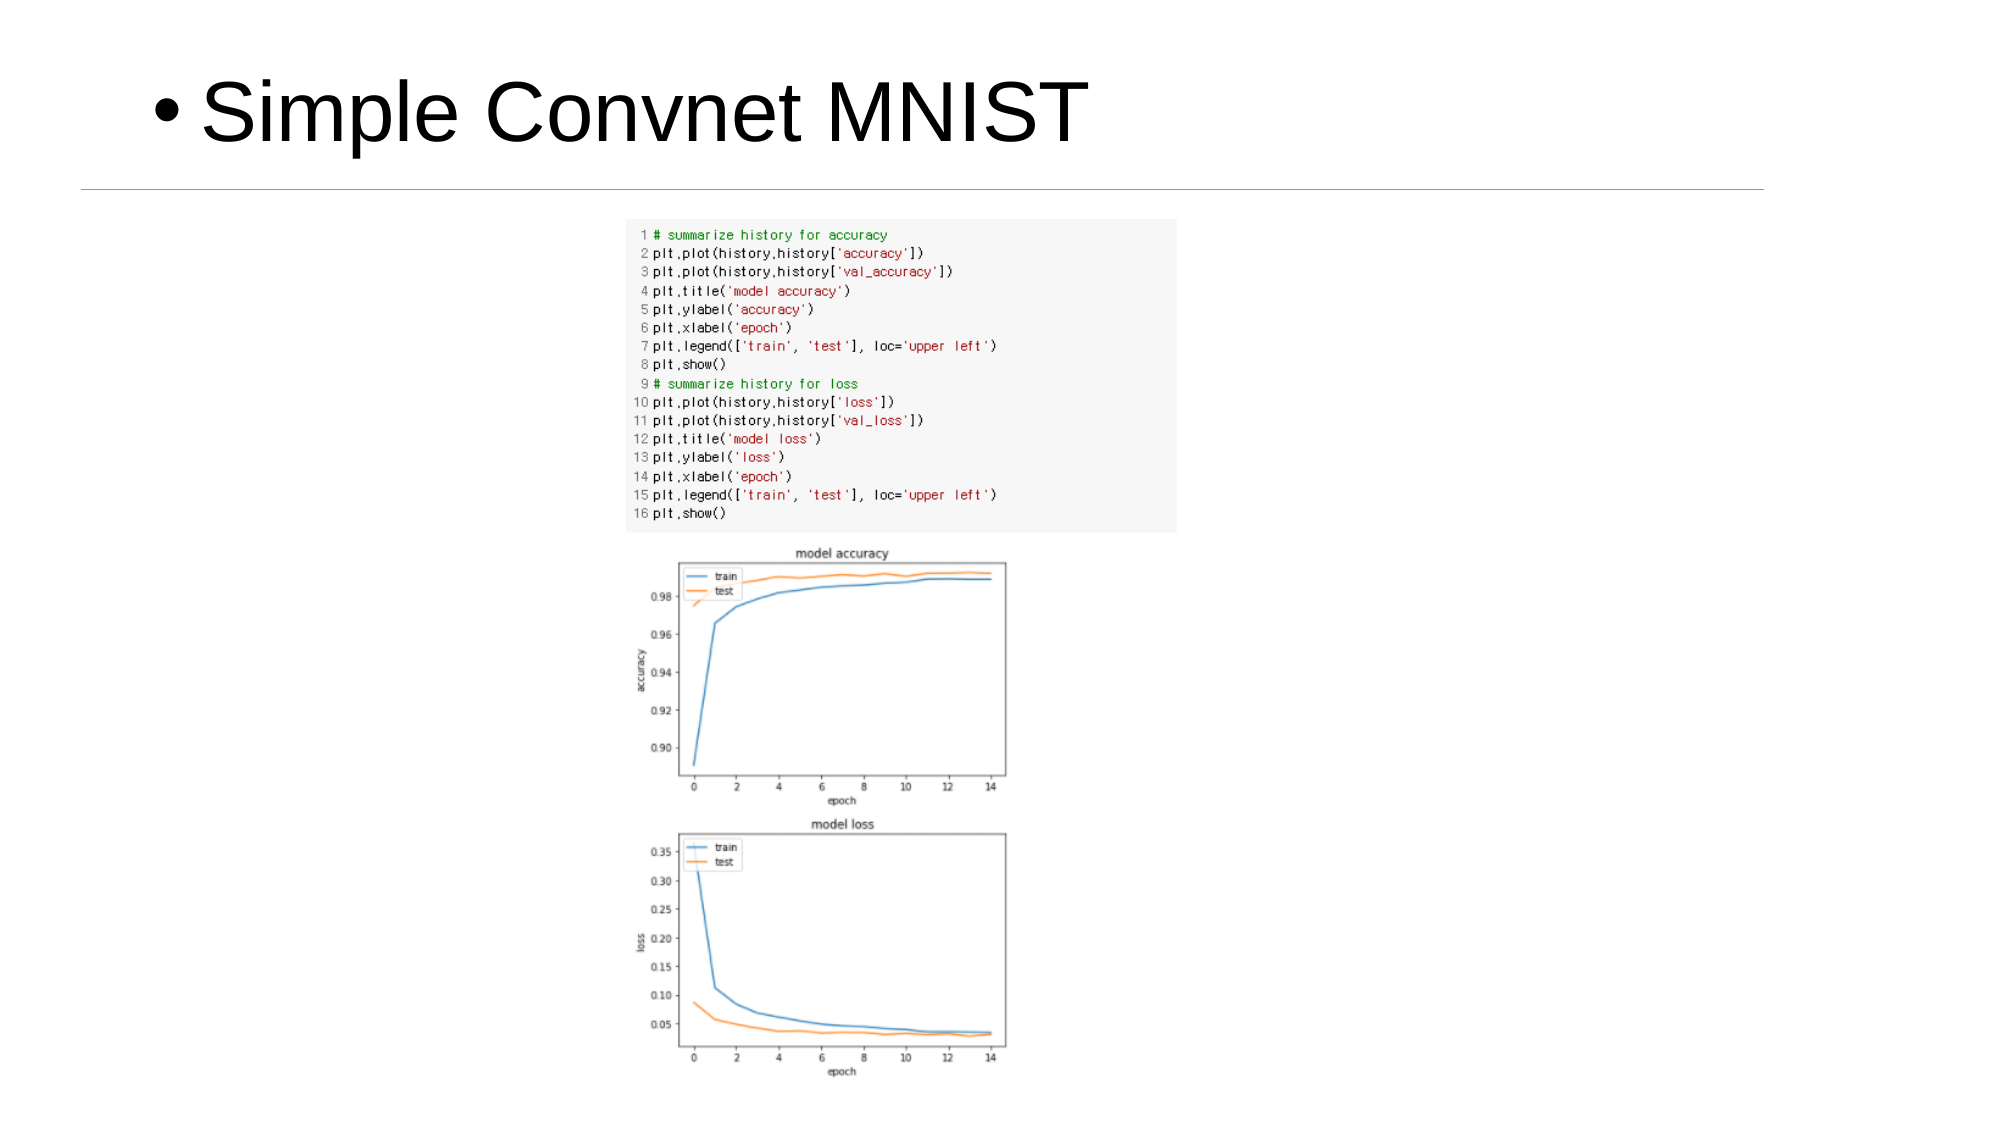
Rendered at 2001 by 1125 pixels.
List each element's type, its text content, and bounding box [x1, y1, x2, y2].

picture [626, 219, 1177, 1094]
title Simple Convnet MNIST [137, 59, 1207, 168]
